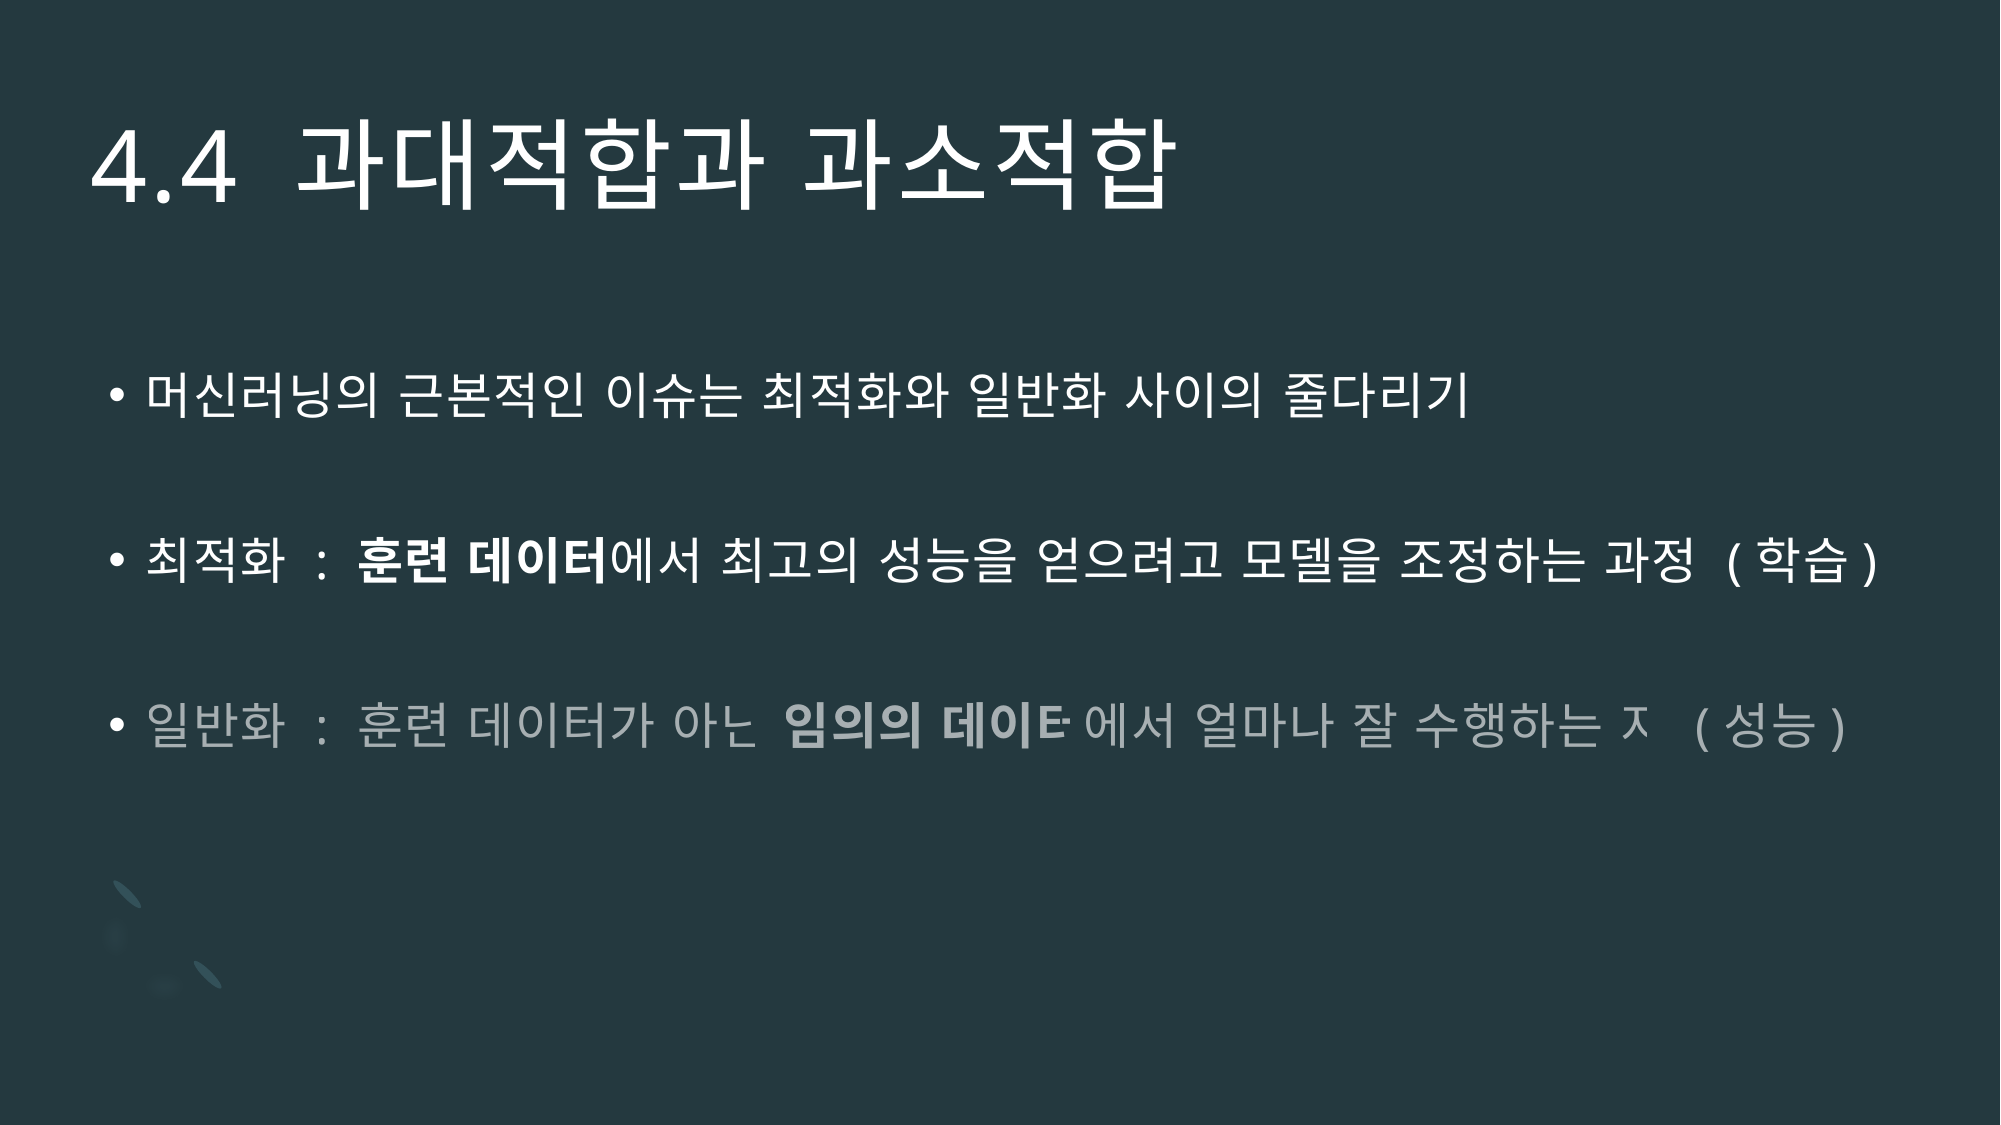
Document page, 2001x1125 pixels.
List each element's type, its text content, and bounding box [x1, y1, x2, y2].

list 머신러닝의 근본적인 이슈는 최적화와 일반화 사이의 줄다리기 최적화 : 훈련 데이터에서 최고의 성능을 얻으려고 모델을 조정하는 과정 (학습) 일반화 : 훈련 데이터가 아닌 임의의 데이터에서 얼마나 잘 수행하는 지 (성능) [90, 346, 1910, 1000]
title 4.4 과대적합과 과소적합 [90, 90, 1910, 309]
